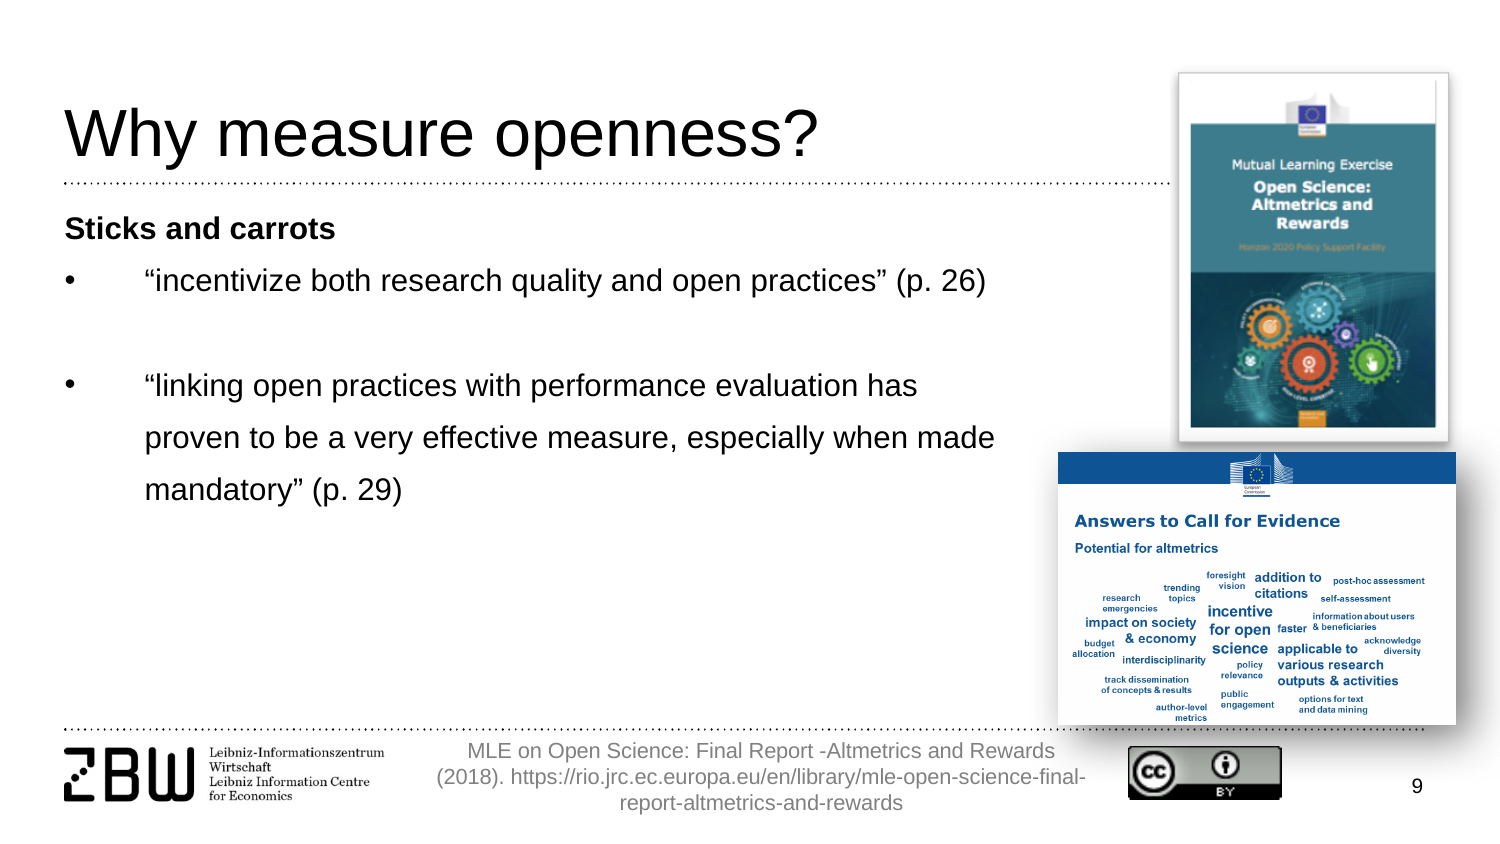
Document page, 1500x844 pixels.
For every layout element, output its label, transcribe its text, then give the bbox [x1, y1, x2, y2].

text_box MLE on Open Science: Final Report -Altmetrics and Rewards (2018). https://rio.jrc.ec.europa.eu/en/library/mle-open-science-final-report-altmetrics-and-rewards [419, 728, 1105, 823]
slide_number 9 [1310, 772, 1424, 798]
picture [64, 739, 402, 806]
list Sticks and carrots “incentivize both research quality and open practices” (p. 26) “linking open practices with performance evaluation has proven to be a very effective measure, especially when made mandatory” (p. 29) [64, 193, 999, 563]
title Why measure openness? [64, 99, 1165, 170]
picture [1128, 746, 1282, 800]
picture [64, 62, 1462, 725]
